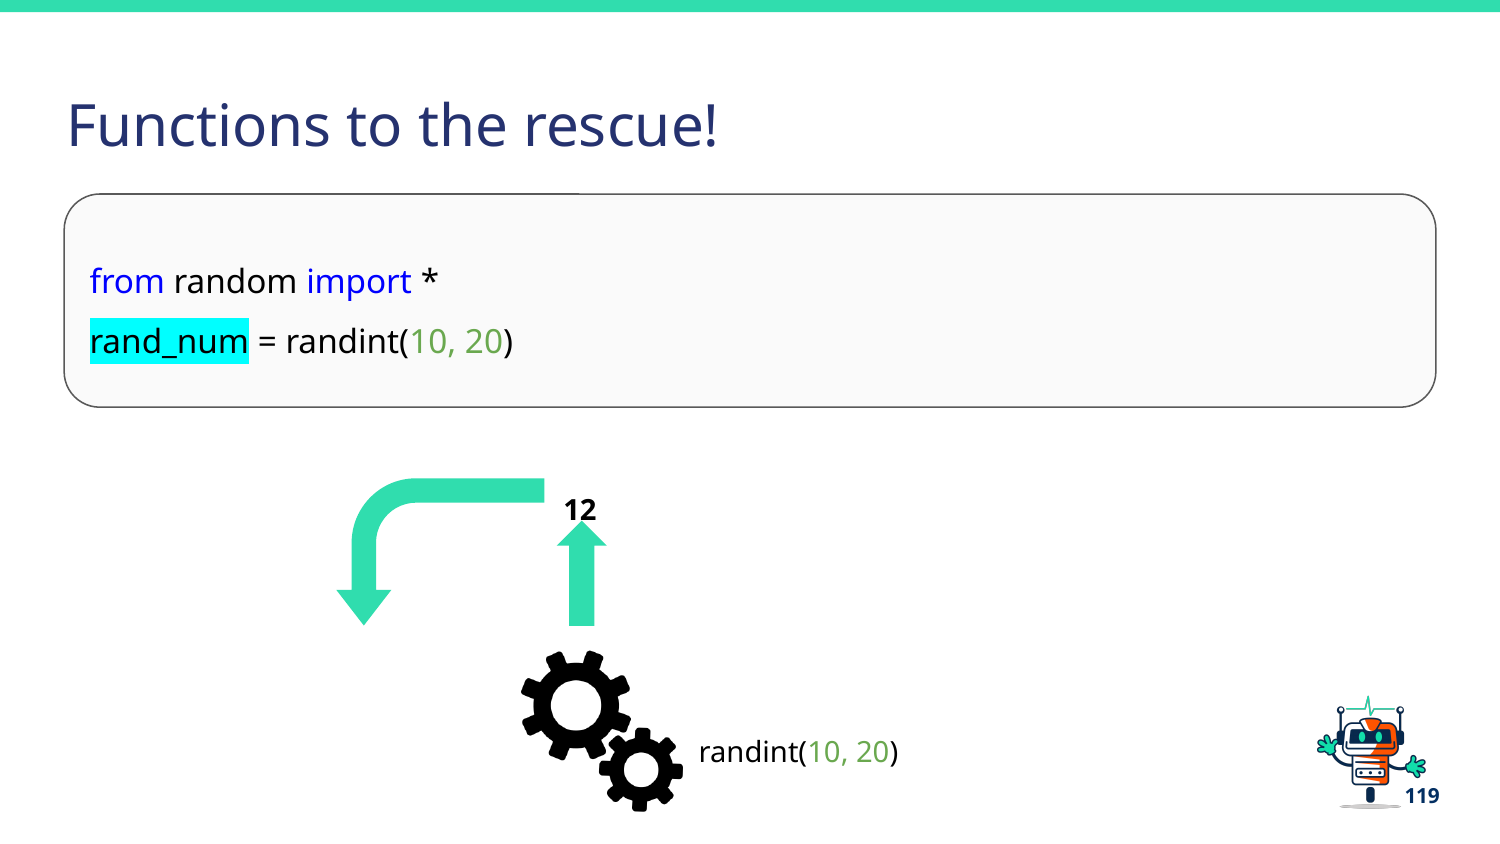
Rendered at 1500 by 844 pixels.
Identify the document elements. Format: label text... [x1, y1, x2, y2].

text_box from random import * rand_num = randint(10, 20) [64, 193, 1436, 408]
picture [521, 650, 684, 812]
title Functions to the rescue! [51, 72, 1449, 167]
picture [1309, 687, 1435, 812]
text_box [556, 543, 607, 626]
slide_number 119 [1364, 764, 1455, 830]
text_box randint(10, 20) [687, 700, 1041, 785]
text_box 12 [548, 458, 639, 543]
text_box [336, 478, 545, 626]
